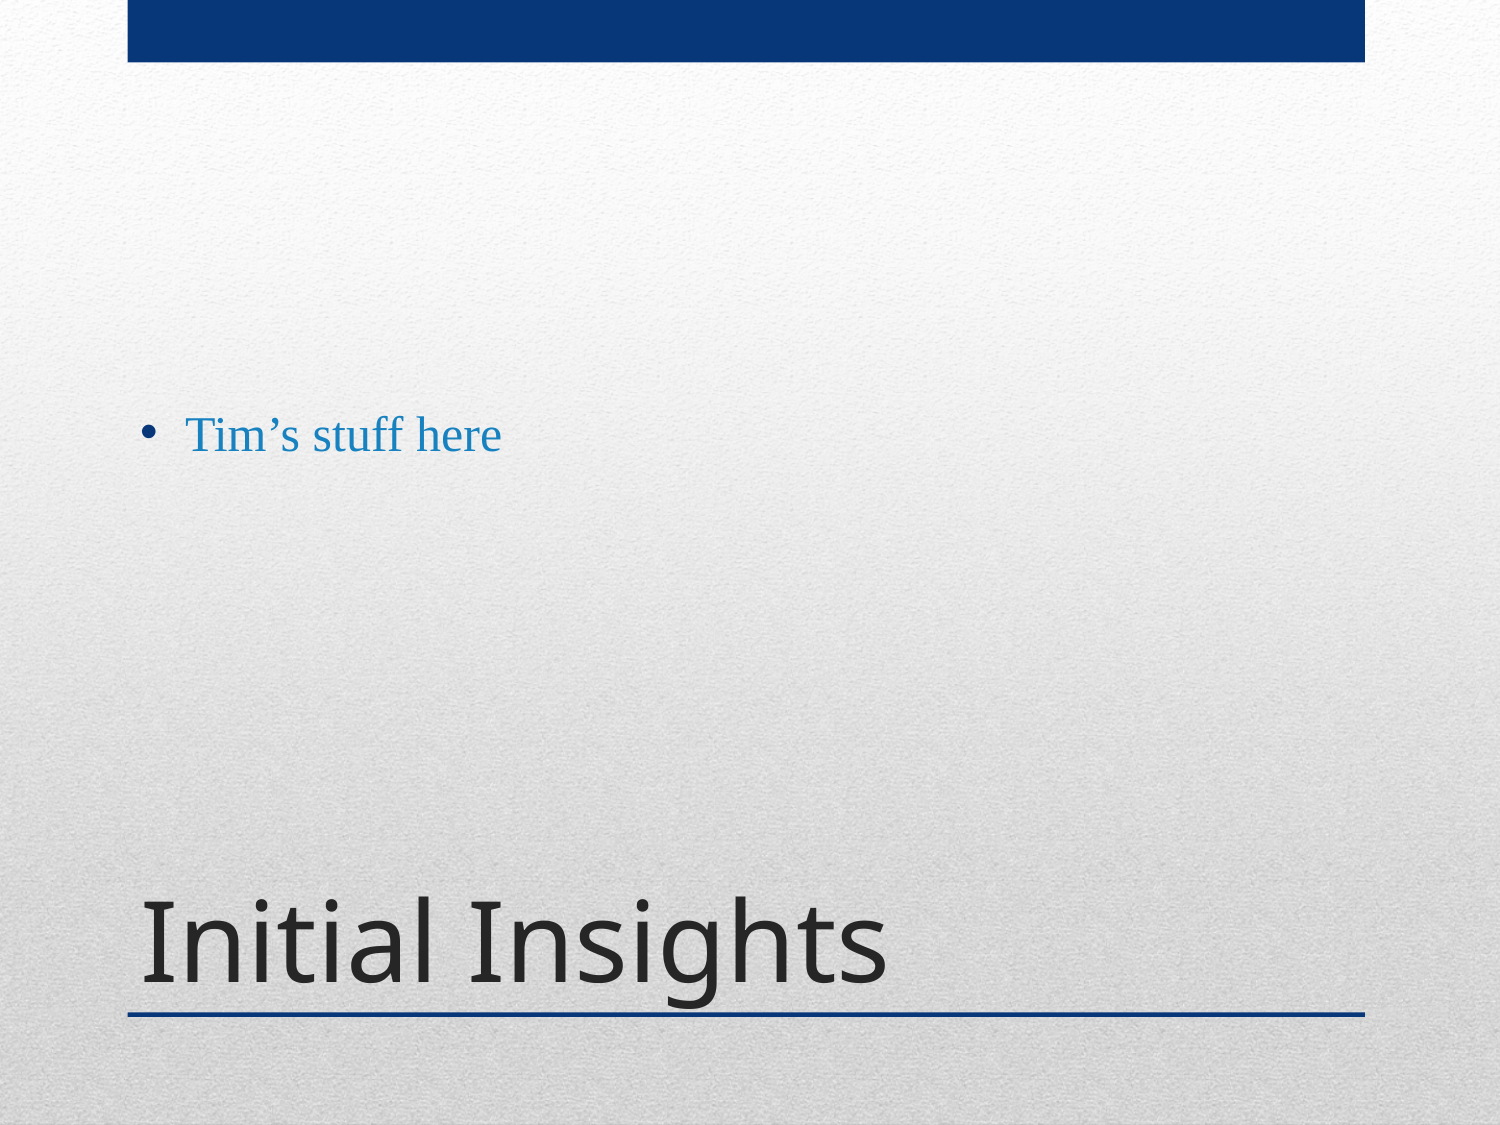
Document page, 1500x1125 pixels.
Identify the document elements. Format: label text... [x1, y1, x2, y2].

list Tim’s stuff here [125, 112, 1363, 750]
title Initial Insights [125, 750, 1238, 1013]
